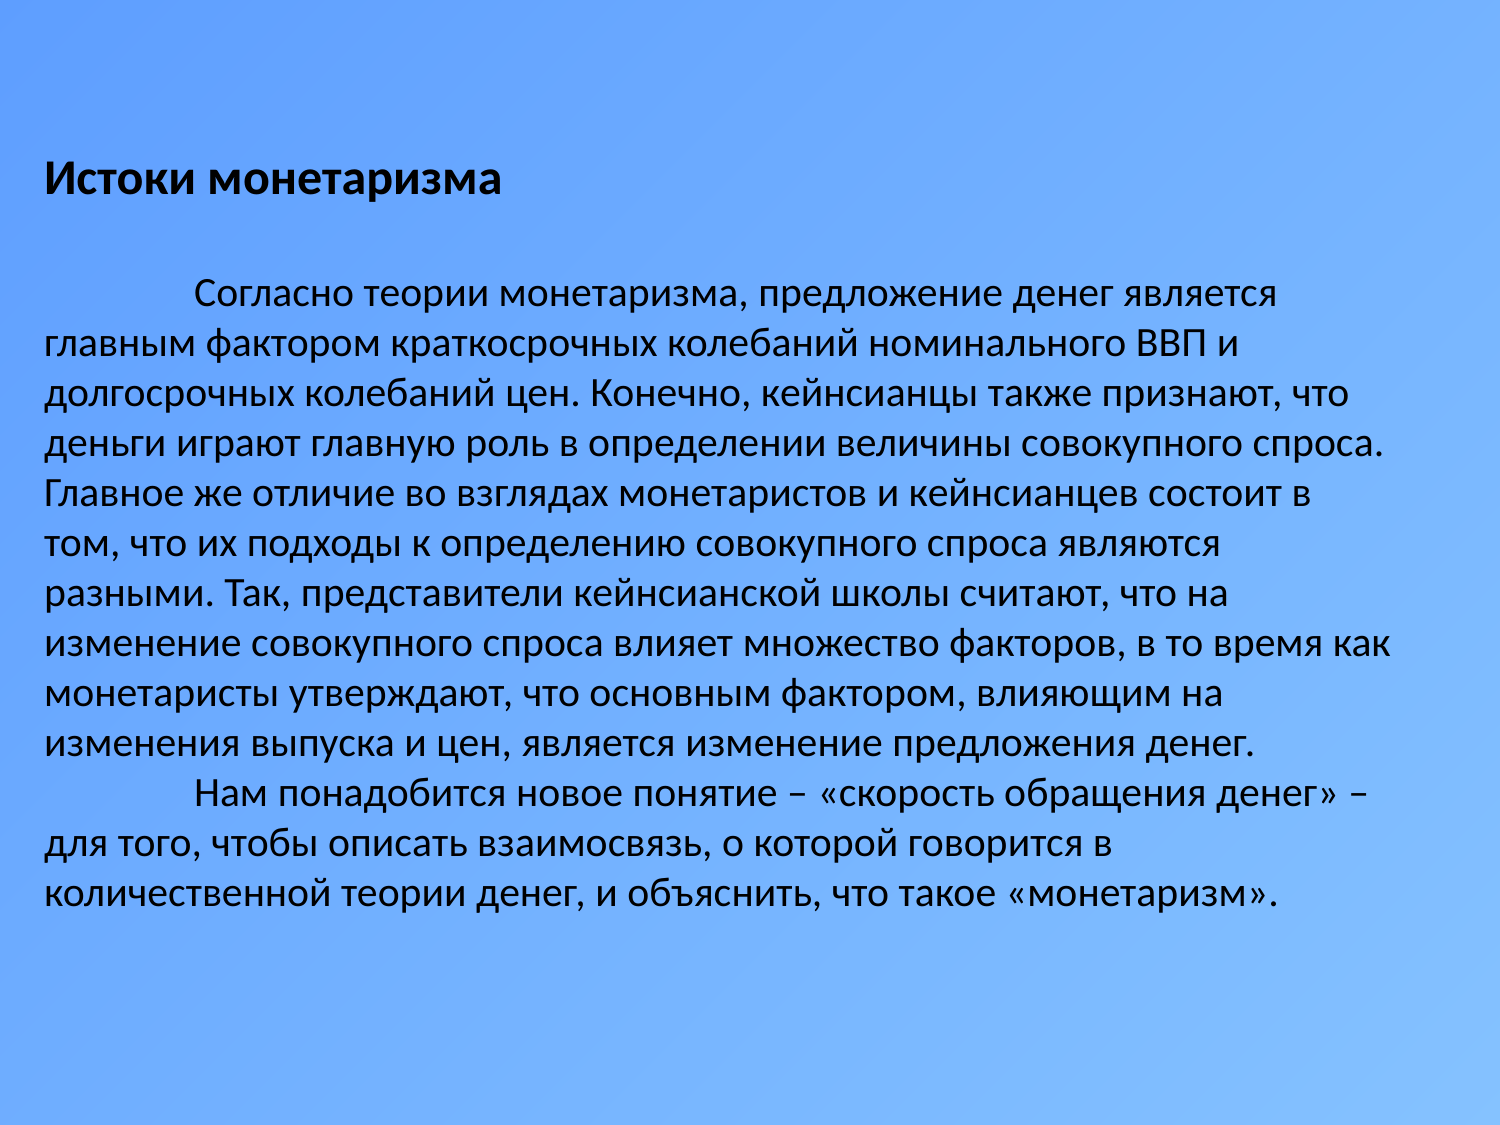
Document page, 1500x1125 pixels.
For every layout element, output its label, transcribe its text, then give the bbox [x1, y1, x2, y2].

text_box Истоки монетаризма Согласно теории монетаризма, предложение денег является главным фактором краткосрочных колебаний номинального ВВП и долгосрочных колебаний цен. Конечно, кейнсианцы также признают, что деньги играют главную роль в определении величины совокупного спроса. Главное же отличие во взглядах монетаристов и кейнсианцев состоит в том, что их подходы к определению совокупного спроса являются разными. Так, представители кейнсианской школы считают, что на изменение совокупного спроса влияет множество факторов, в то время как монетаристы утверждают, что основным фактором, влияющим на изменения выпуска и цен, является изменение предложения денег. Нам понадобится новое понятие – «скорость обращения денег» – для того, чтобы описать взаимосвязь, о которой говорится в количественной теории денег, и объяснить, что такое «монетаризм». [29, 137, 1412, 923]
